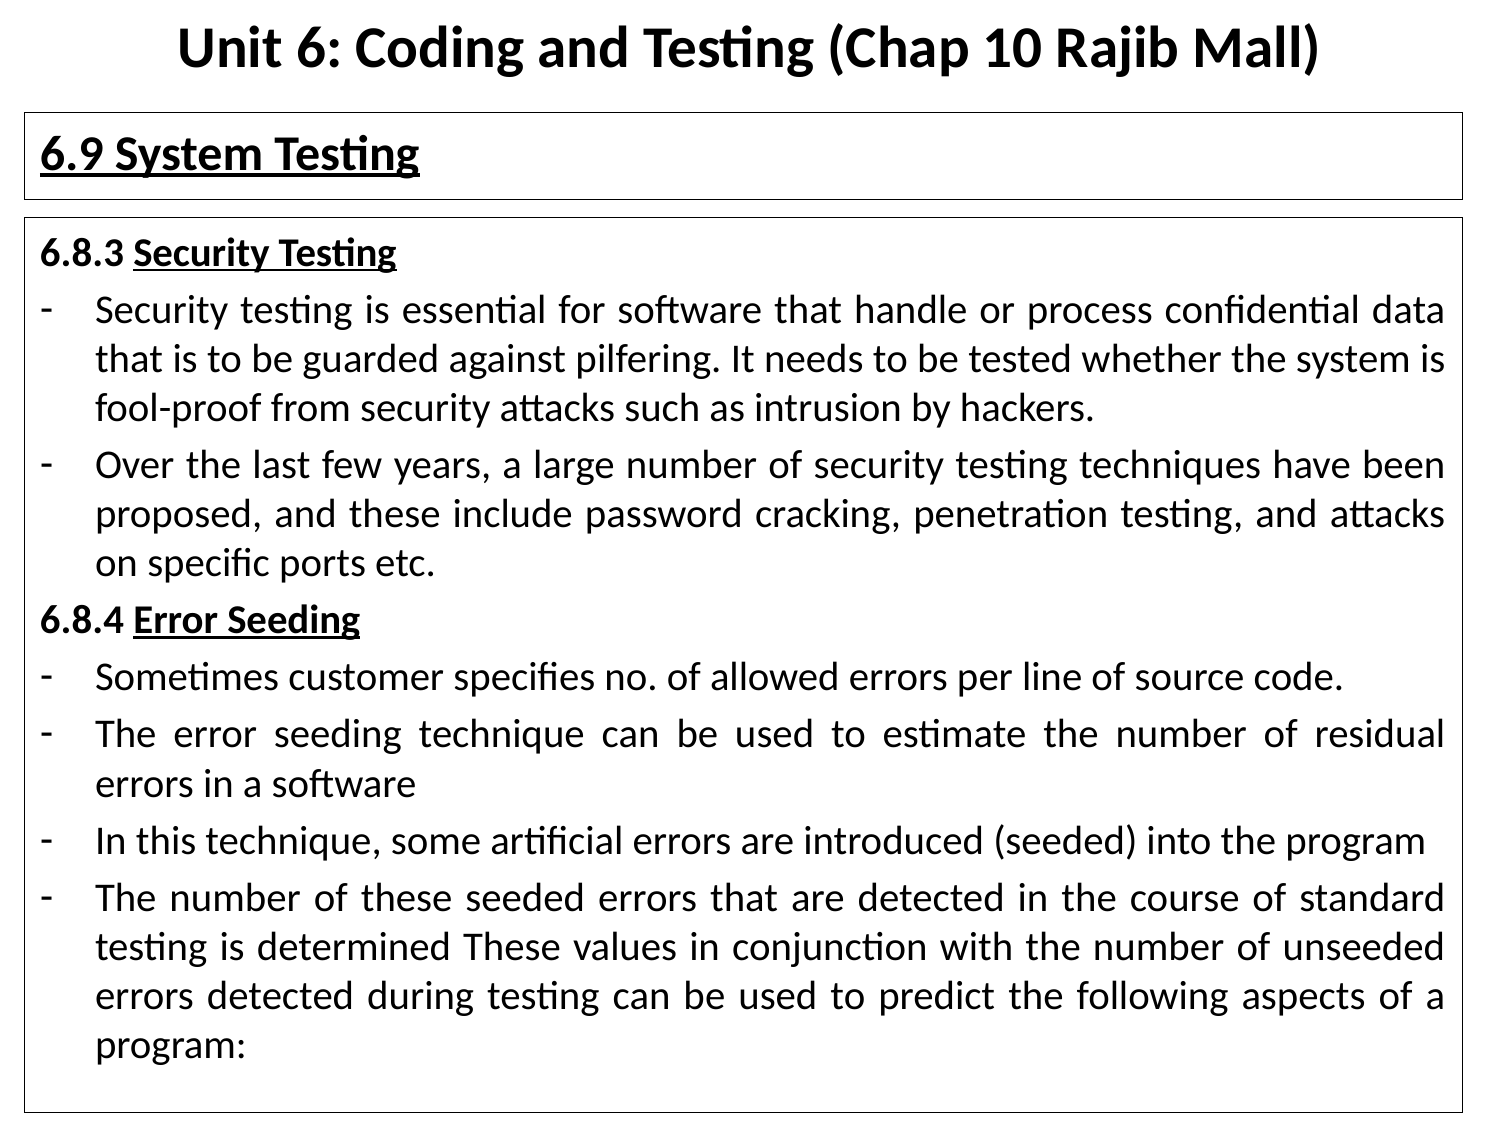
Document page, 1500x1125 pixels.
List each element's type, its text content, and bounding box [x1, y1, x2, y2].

subtitle 6.9 System Testing [24, 112, 1463, 200]
text_box 6.8.3 Security Testing Security testing is essential for software that handle or process confidential data that is to be guarded against pilfering. It needs to be tested whether the system is fool-proof from security attacks such as intrusion by hackers. Over the last few years, a large number of security testing techniques have been proposed, and these include password cracking, penetration testing, and attacks on specific ports etc. 6.8.4 Error Seeding Sometimes customer specifies no. of allowed errors per line of source code. The error seeding technique can be used to estimate the number of residual errors in a software In this technique, some artificial errors are introduced (seeded) into the program The number of these seeded errors that are detected in the course of standard testing is determined These values in conjunction with the number of unseeded errors detected during testing can be used to predict the following aspects of a program: [24, 217, 1463, 1113]
title Unit 6: Coding and Testing (Chap 10 Rajib Mall) [0, 0, 1500, 88]
